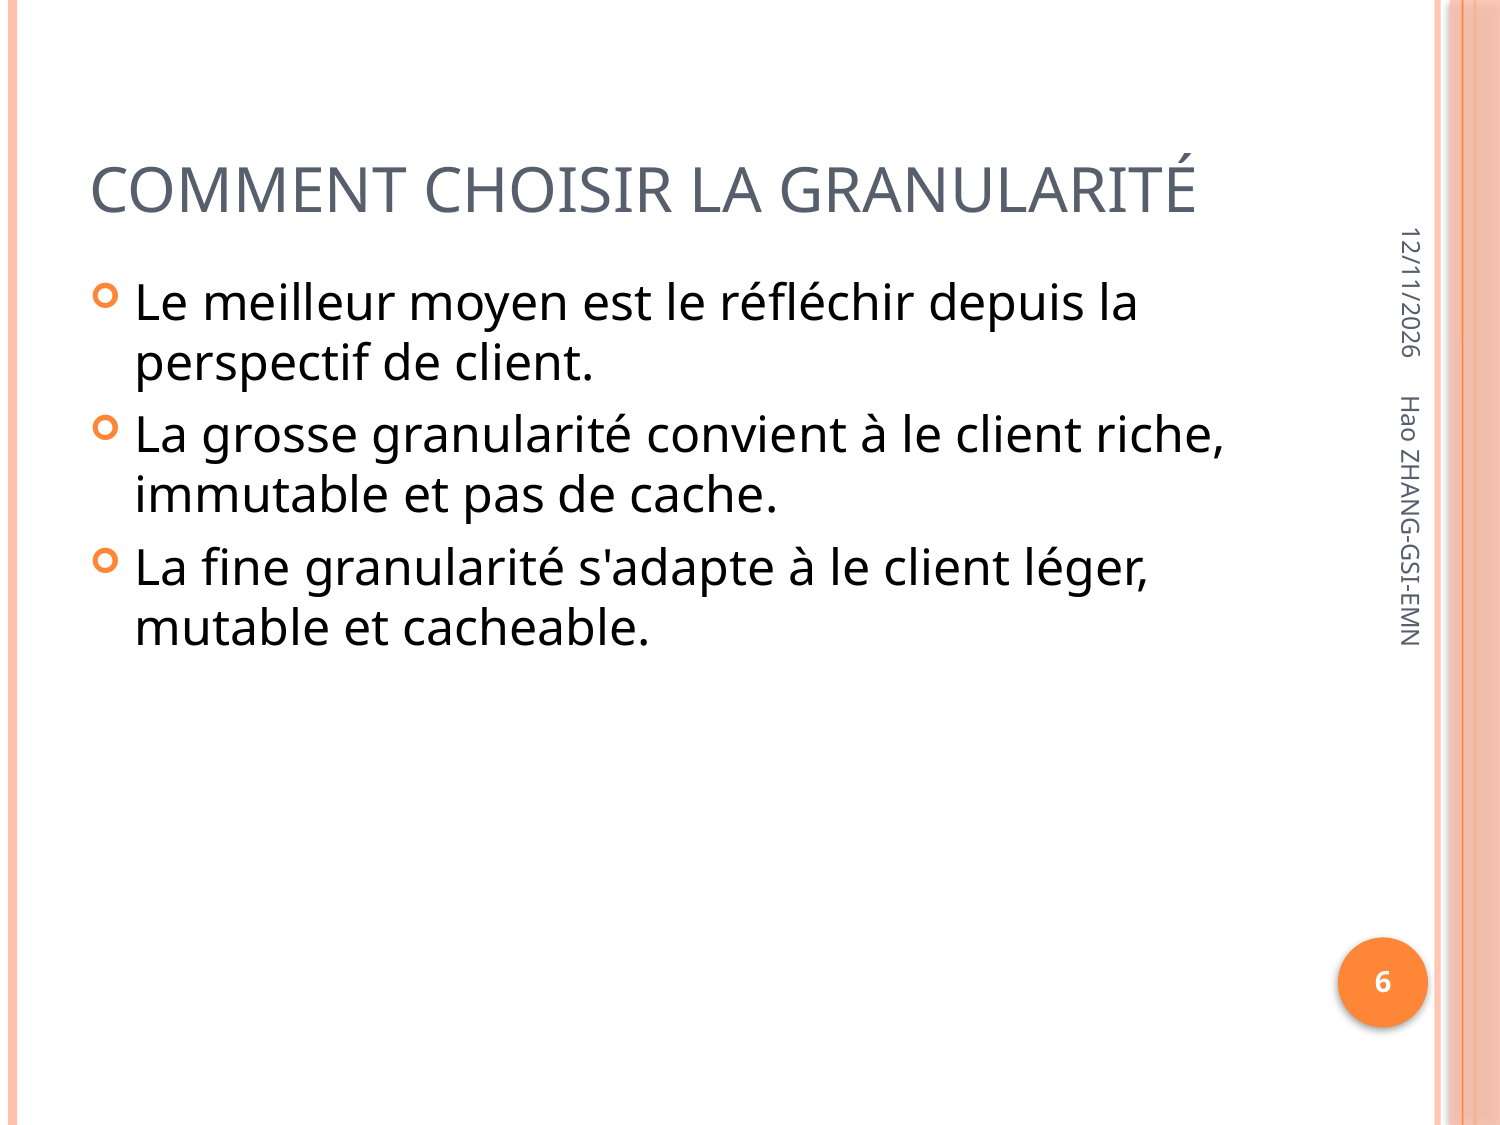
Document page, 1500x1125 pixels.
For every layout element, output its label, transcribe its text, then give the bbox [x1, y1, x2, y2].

title Comment choisir la granularité [75, 45, 1300, 233]
footer Hao ZHANG-GSI-EMN [1379, 380, 1440, 906]
slide_number 6 [1333, 940, 1434, 1027]
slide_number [1378, 43, 1442, 374]
list Le meilleur moyen est le réfléchir depuis la perspectif de client. La grosse granularité convient à le client riche, immutable et pas de cache. La fine granularité s'adapte à le client léger, mutable et cacheable. [75, 262, 1300, 1062]
